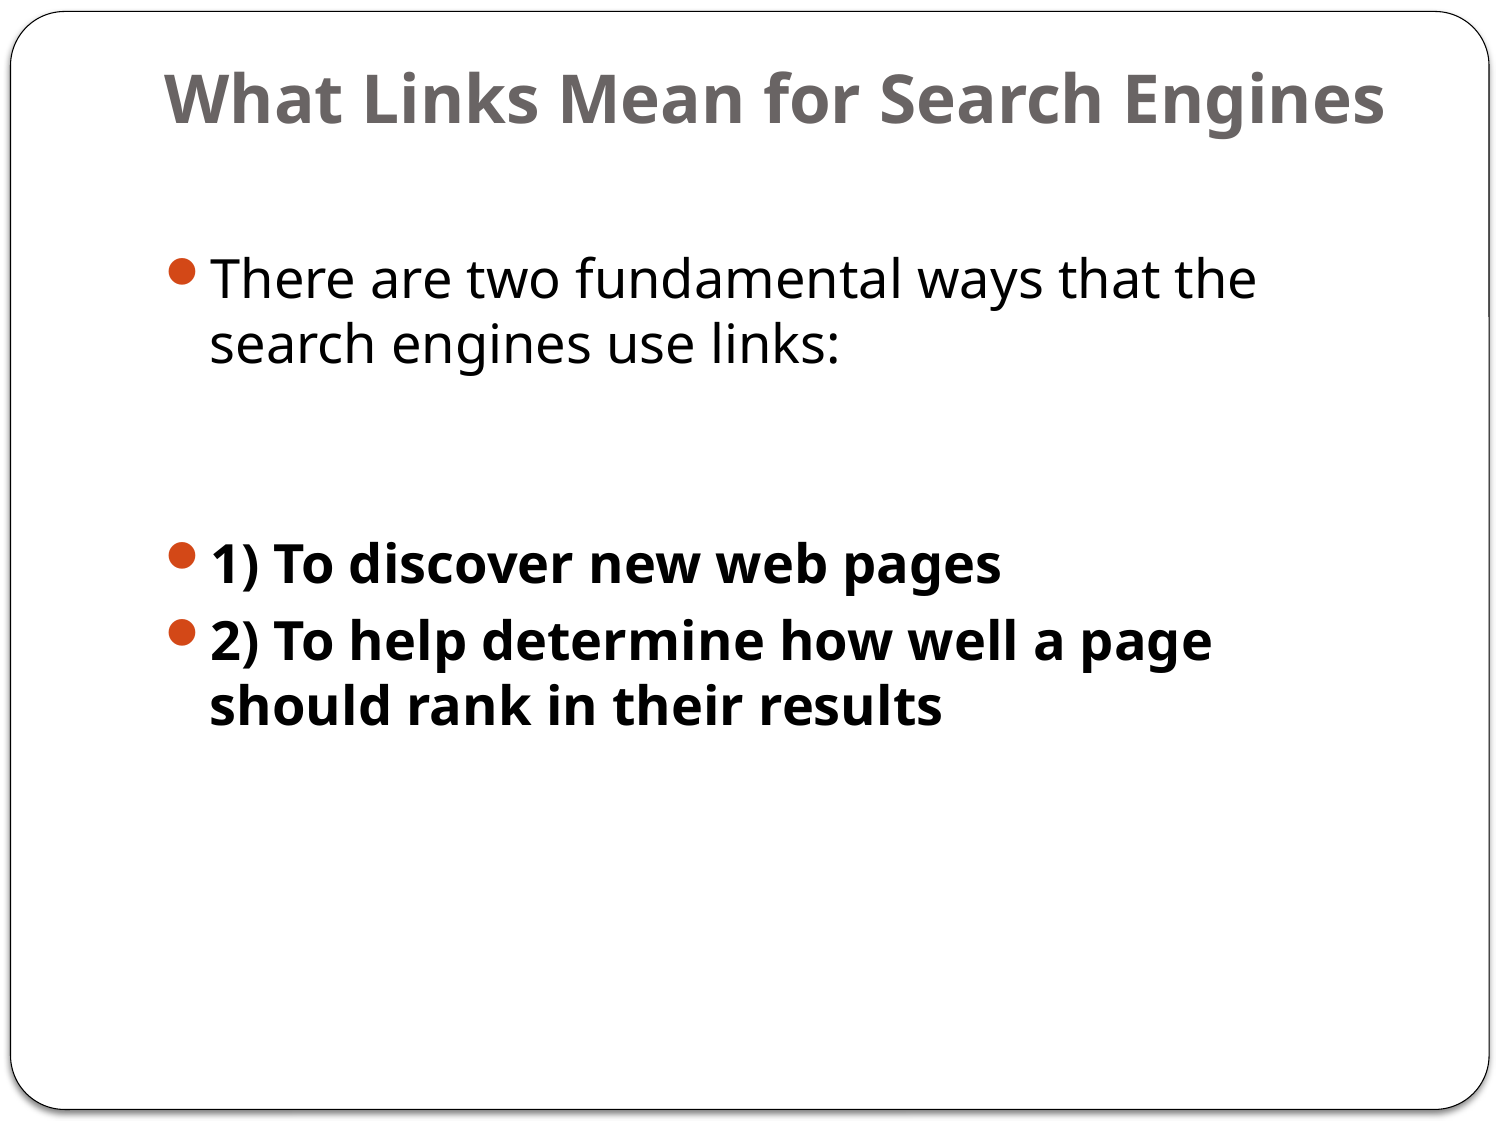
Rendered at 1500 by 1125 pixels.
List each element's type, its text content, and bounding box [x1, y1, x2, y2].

list There are two fundamental ways that the search engines use links: 1) To discover new web pages 2) To help determine how well a page should rank in their results [150, 237, 1425, 988]
title What Links Mean for Search Engines [150, 45, 1425, 233]
